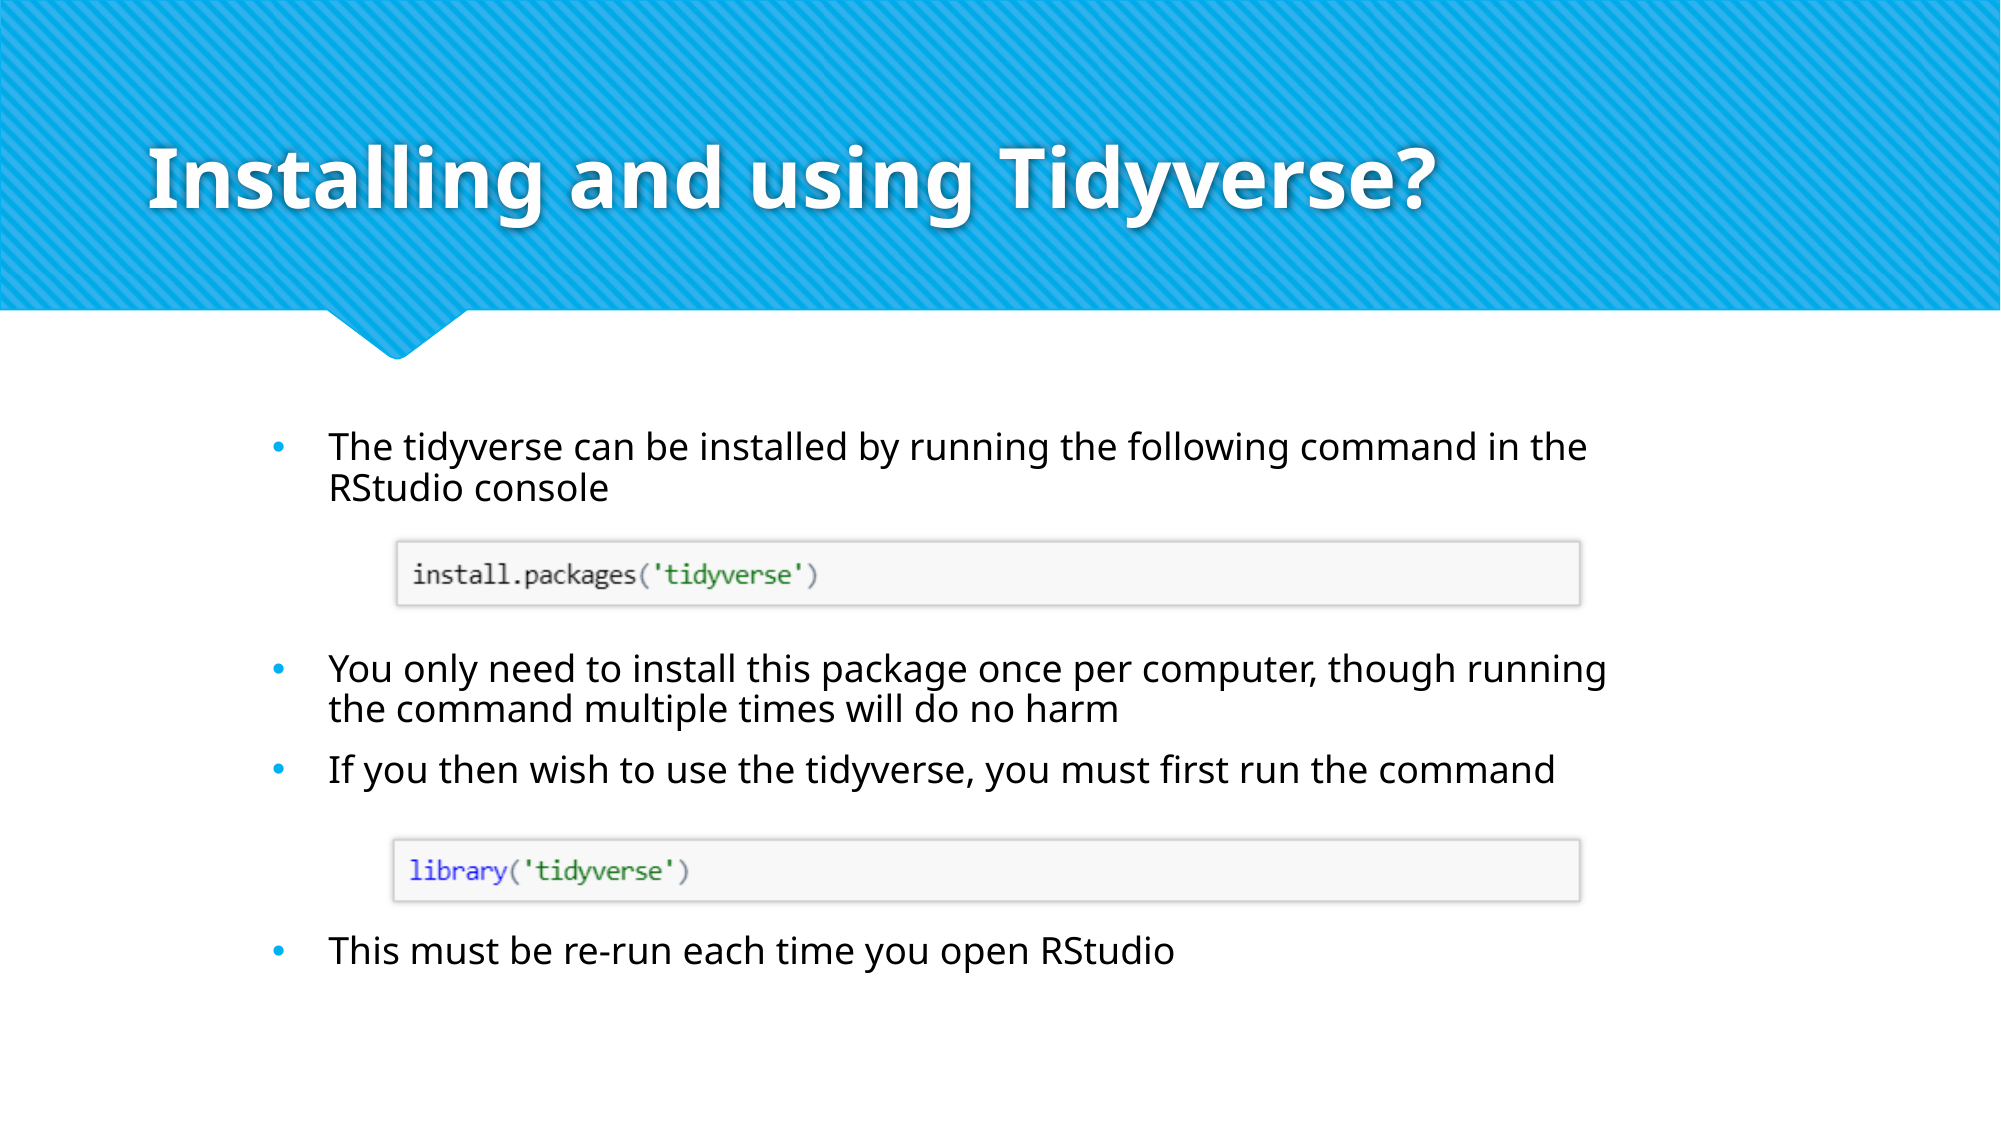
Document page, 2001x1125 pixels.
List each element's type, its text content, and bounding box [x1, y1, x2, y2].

text_box The tidyverse can be installed by running the following command in the RStudio console You only need to install this package once per computer, though running the command multiple times will do no harm If you then wish to use the tidyverse, you must first run the command This must be re-run each time you open RStudio [257, 420, 1625, 981]
picture [378, 519, 1603, 627]
title Installing and using Tidyverse? [132, 73, 1868, 233]
picture [378, 831, 1603, 921]
